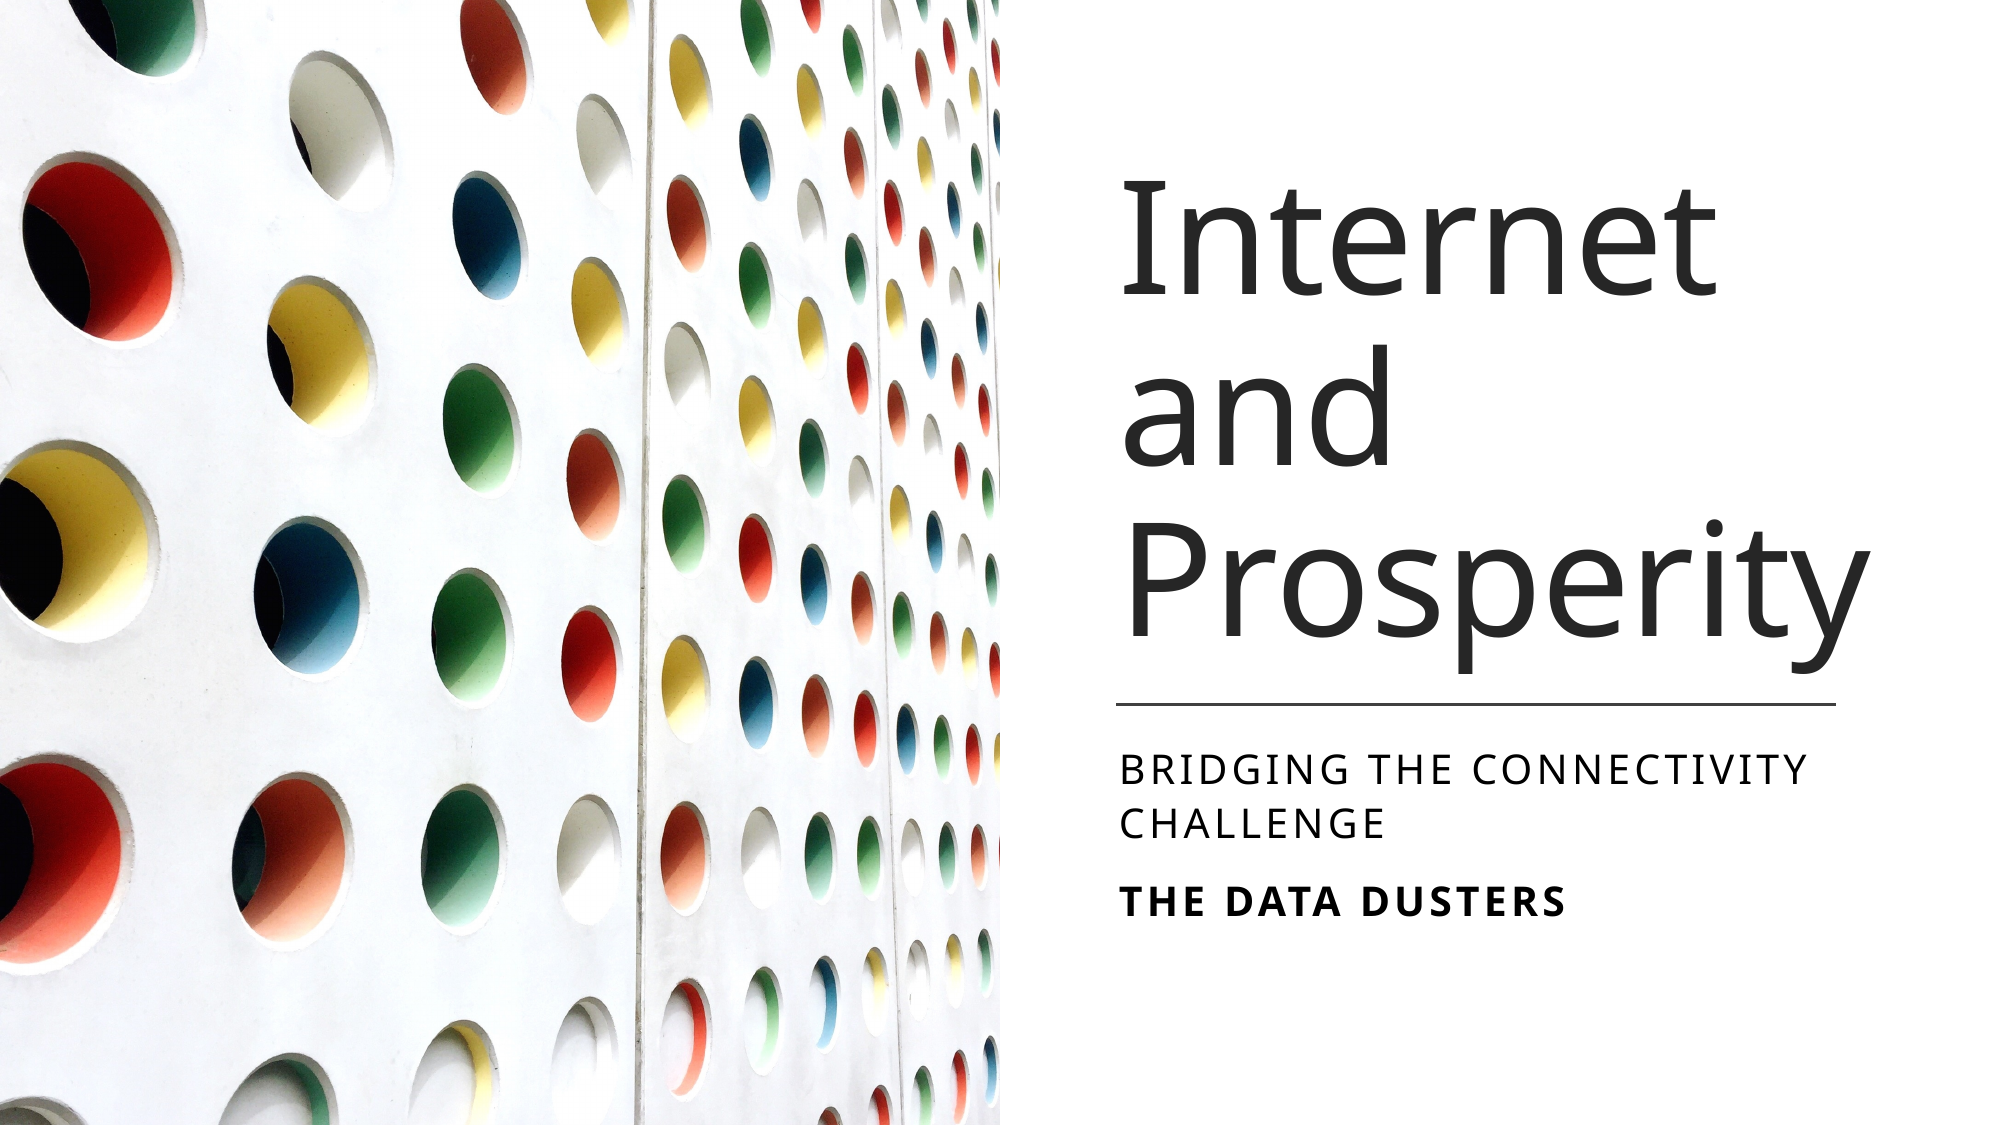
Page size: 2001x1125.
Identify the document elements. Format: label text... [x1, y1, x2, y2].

text_box [1006, 0, 2000, 1125]
title Internet and Prosperity [1103, 104, 1894, 679]
subtitle Bridging the connectivity challenge The Data DusterS [1103, 730, 1897, 935]
picture [0, 0, 1001, 1125]
